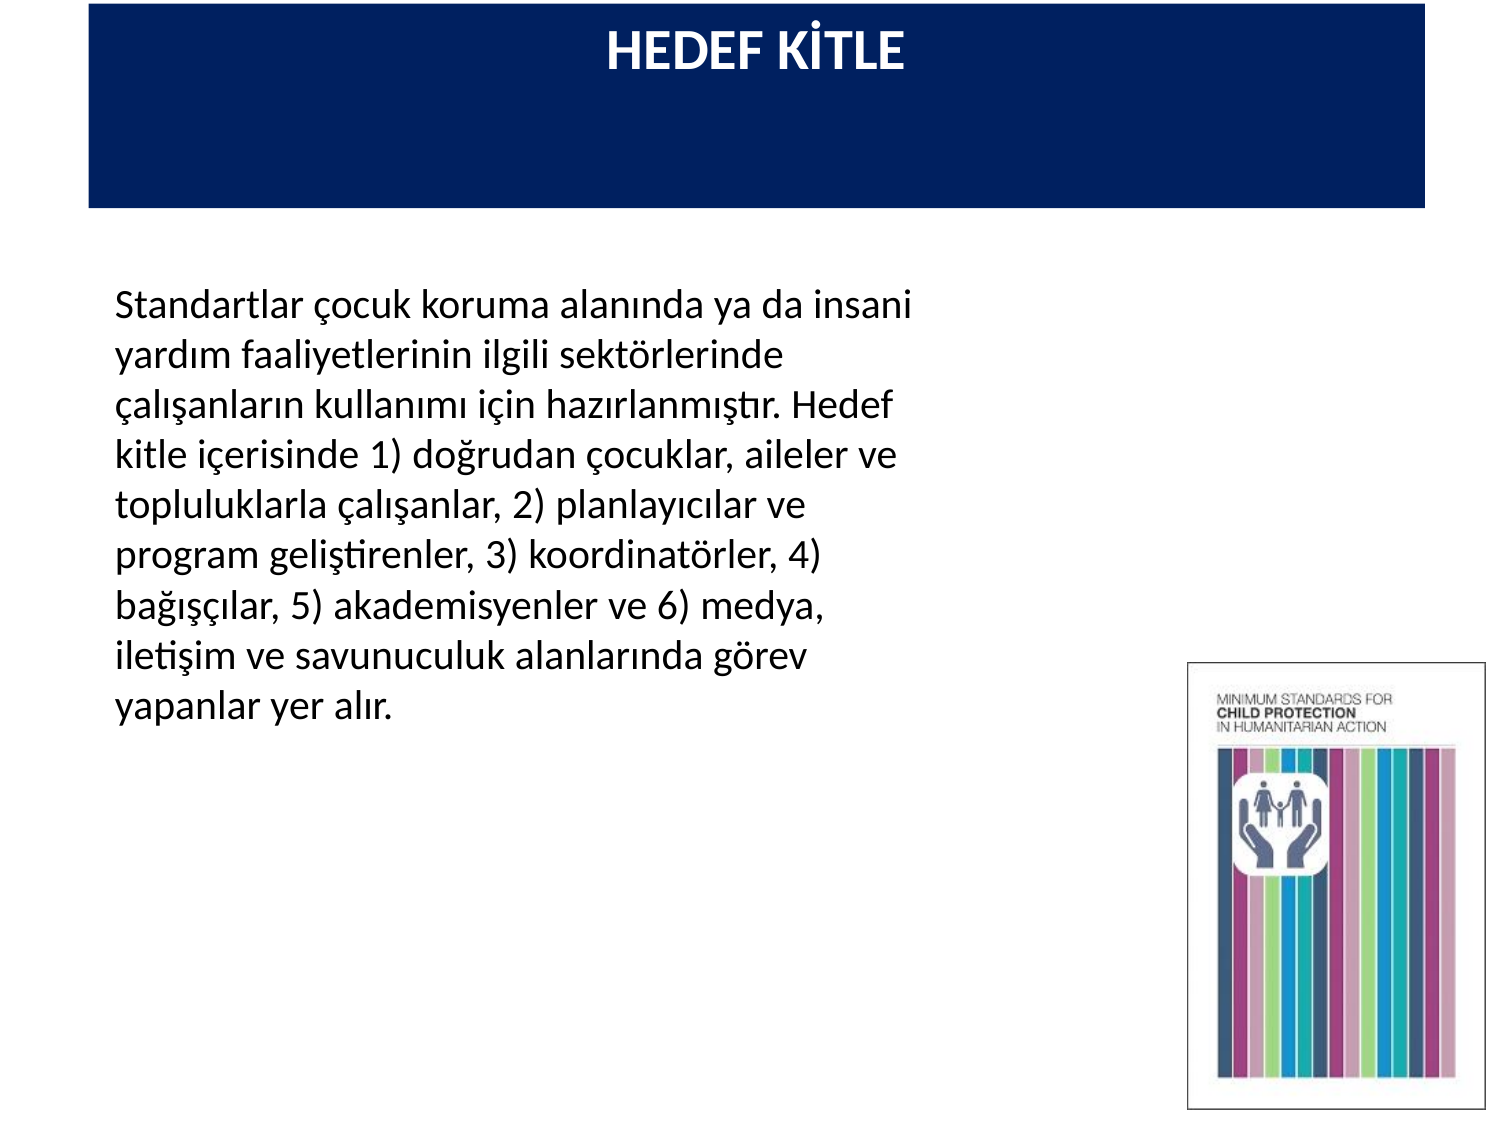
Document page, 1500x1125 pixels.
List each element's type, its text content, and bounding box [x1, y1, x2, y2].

picture [1186, 662, 1486, 1110]
title HEDEF KİTLE [88, 3, 1426, 209]
text_box Standartlar çocuk koruma alanında ya da insani yardım faaliyetlerinin ilgili sektörlerinde çalışanların kullanımı için hazırlanmıştır. Hedef kitle içerisinde 1) doğrudan çocuklar, aileler ve topluluklarla çalışanlar, 2) planlayıcılar ve program geliştirenler, 3) koordinatörler, 4) bağışçılar, 5) akademisyenler ve 6) medya, iletişim ve savunuculuk alanlarında görev yapanlar yer alır. [100, 219, 951, 735]
